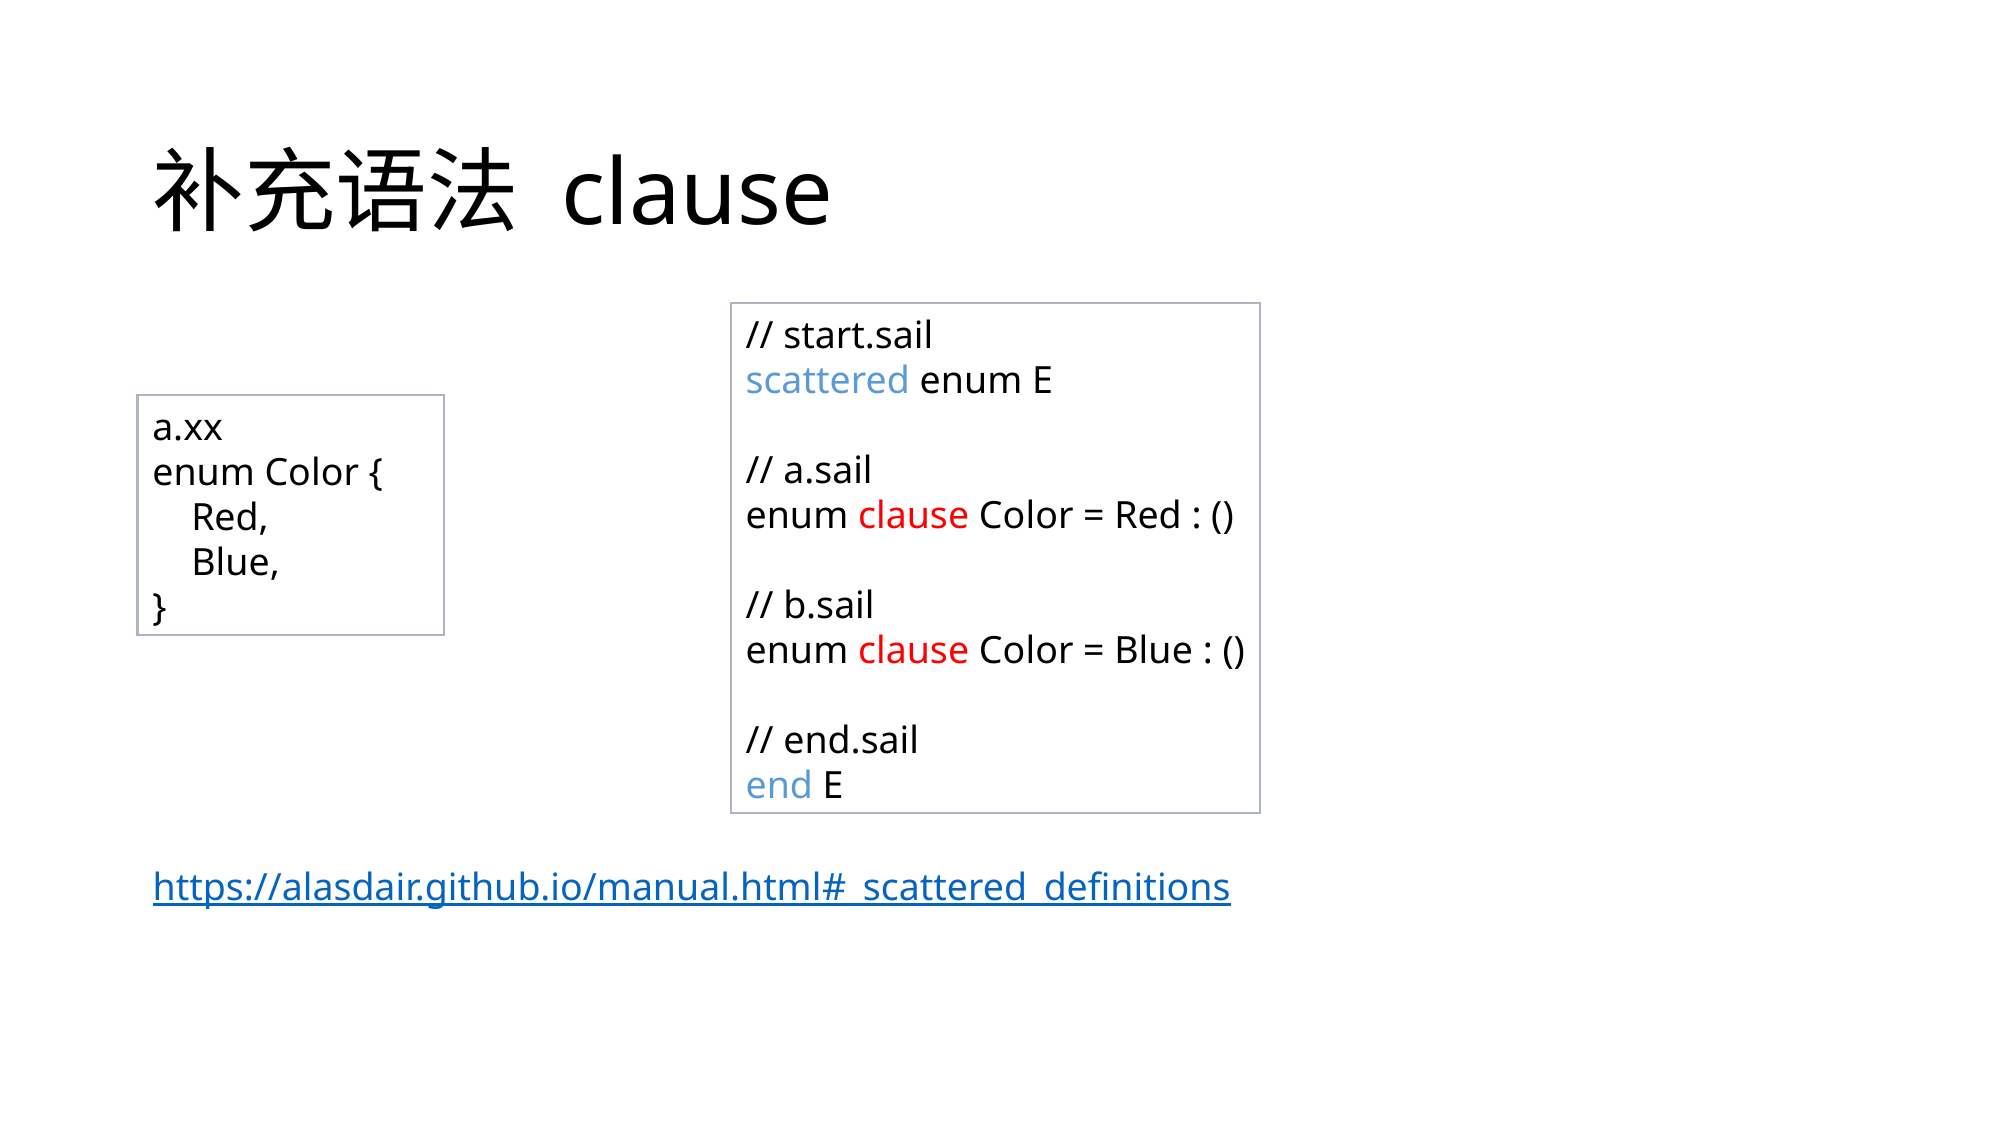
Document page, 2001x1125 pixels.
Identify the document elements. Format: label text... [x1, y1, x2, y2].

text_box https://alasdair.github.io/manual.html#_scattered_definitions [137, 855, 1246, 921]
text_box a.xx enum Color { Red, Blue, } [137, 395, 445, 635]
title 补充语法 clause [137, 85, 1863, 304]
text_box // start.sail scattered enum E // a.sail enum clause Color = Red : () // b.sail enum clause Color = Blue : () // end.sail end E [730, 303, 1261, 813]
